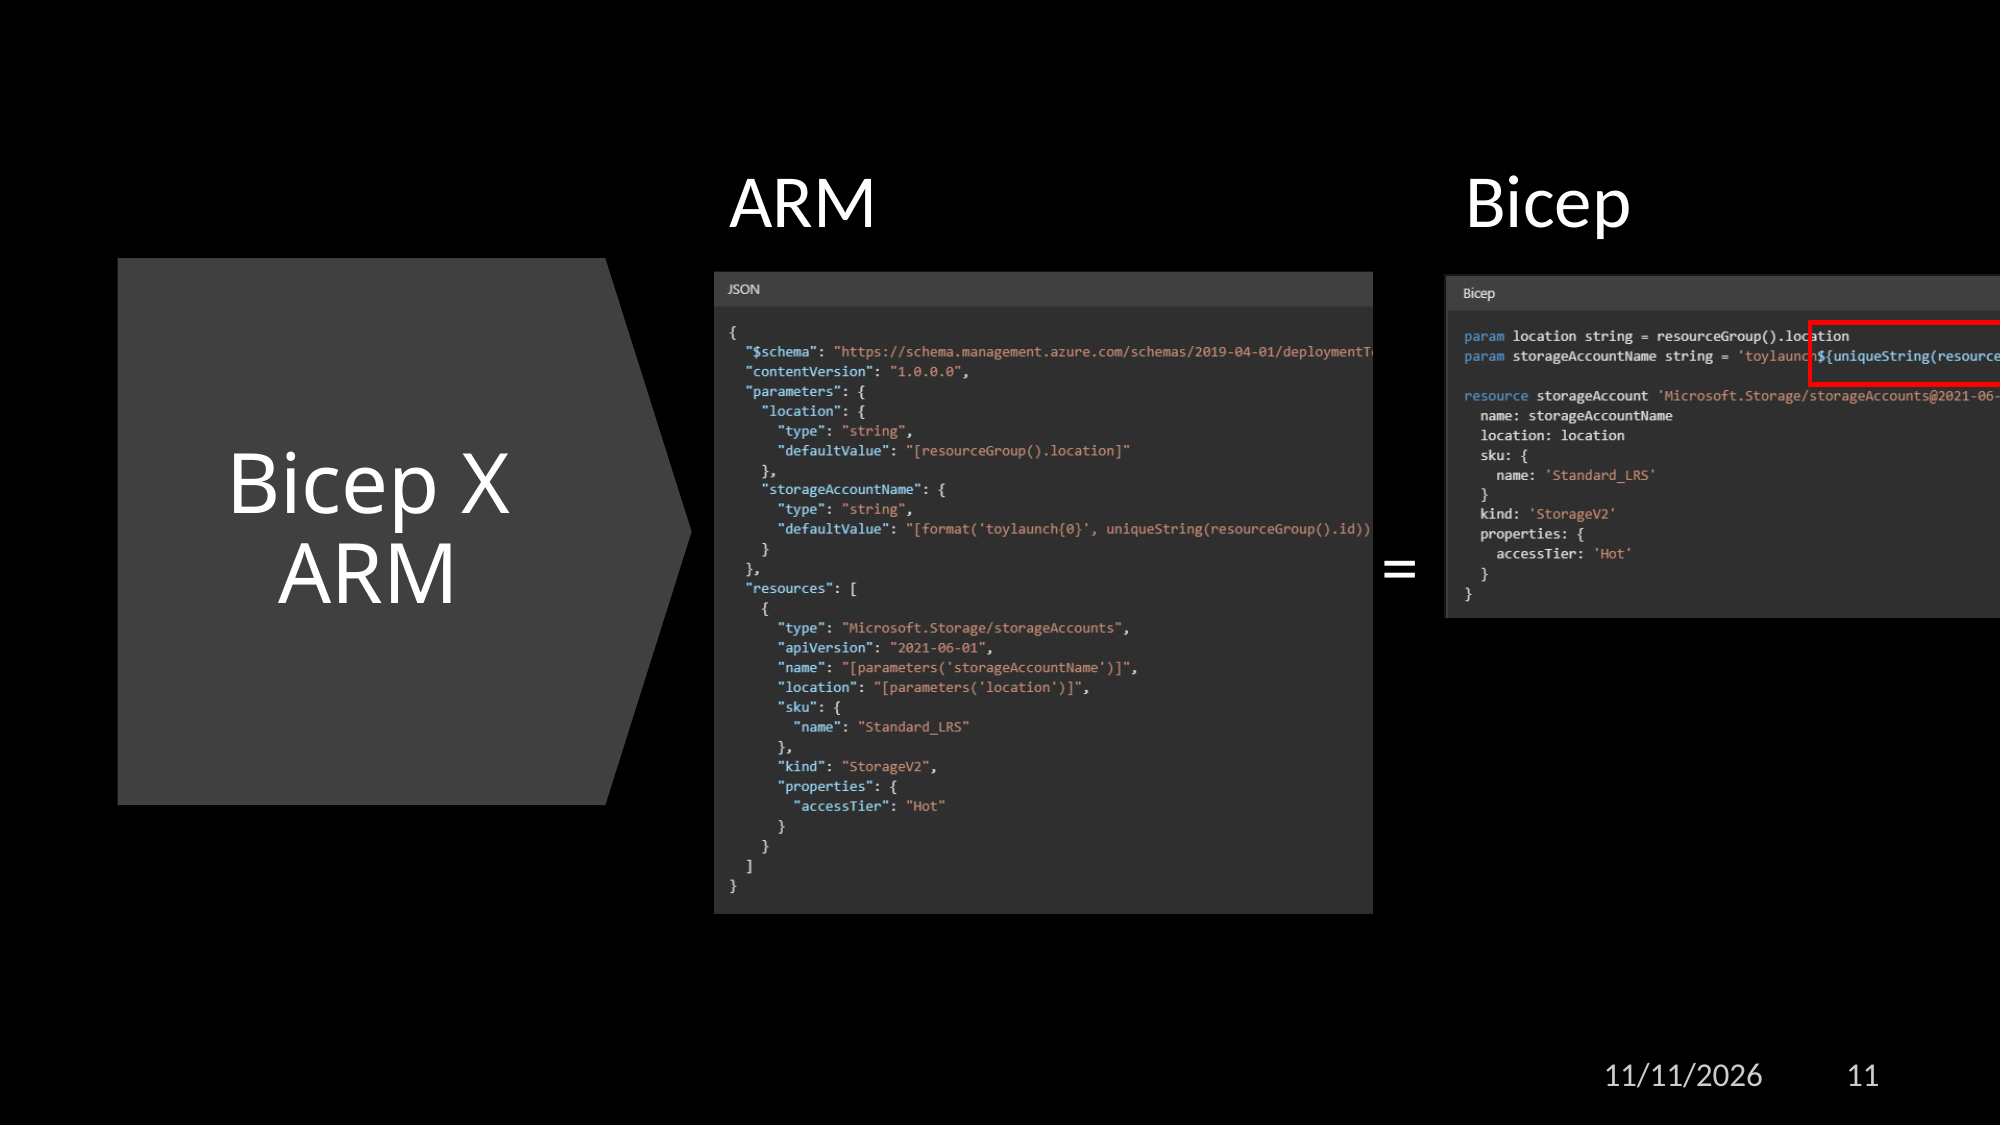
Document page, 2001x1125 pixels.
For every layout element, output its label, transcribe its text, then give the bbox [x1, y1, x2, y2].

picture [1444, 274, 2000, 618]
text_box [116, 257, 693, 807]
text_box = [1373, 511, 1433, 617]
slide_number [1450, 1042, 1779, 1103]
picture [714, 270, 1373, 914]
text_box Bicep [1450, 145, 1942, 251]
title Bicep X ARM [117, 322, 619, 741]
text_box ARM [714, 145, 983, 251]
slide_number 11 [1810, 1042, 1895, 1103]
